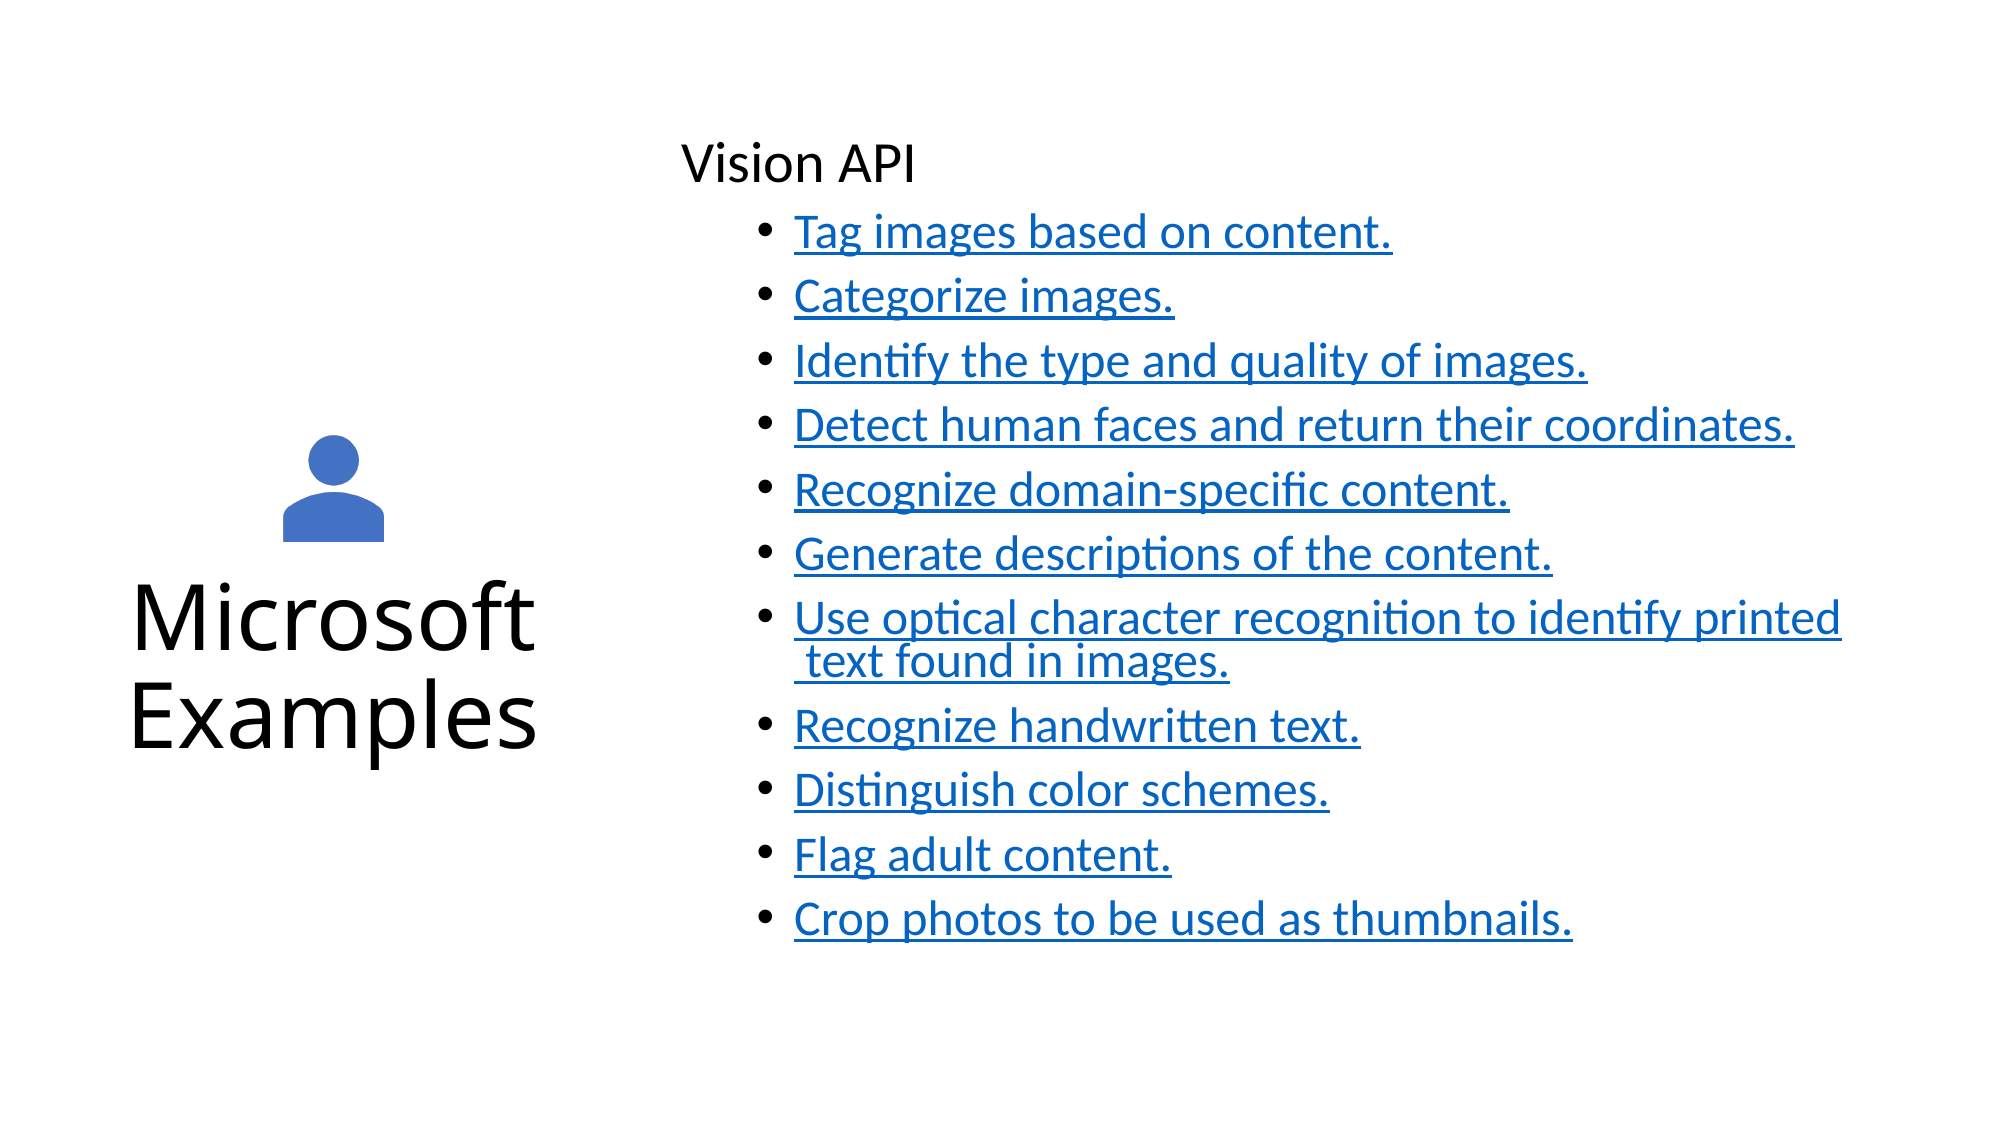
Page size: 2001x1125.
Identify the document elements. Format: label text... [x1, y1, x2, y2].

picture [258, 413, 409, 564]
title Microsoft Examples [71, 563, 596, 1014]
list Vision API Tag images based on content. Categorize images. Identify the type and quality of images. Detect human faces and return their coordinates. Recognize domain-specific content. Generate descriptions of the content. Use optical character recognition to identify printed text found in images. Recognize handwritten text. Distinguish color schemes. Flag adult content. Crop photos to be used as thumbnails. [666, 105, 1863, 1014]
